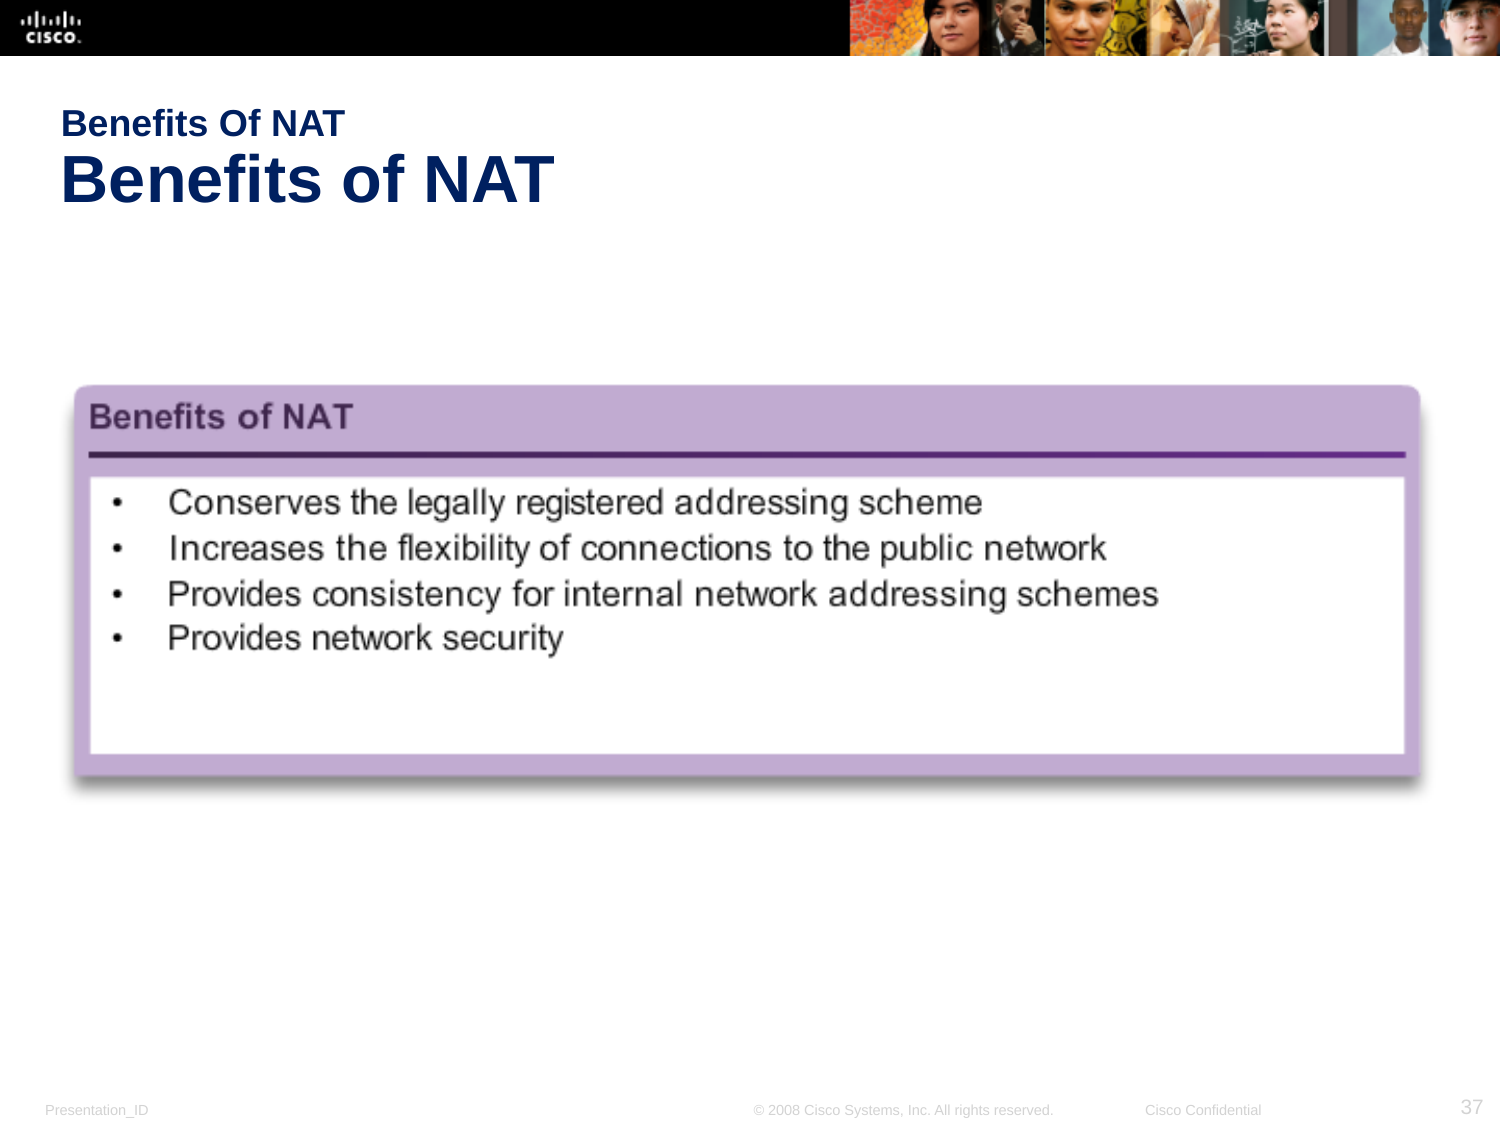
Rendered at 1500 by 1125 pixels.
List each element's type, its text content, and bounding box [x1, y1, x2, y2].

picture [0, 0, 1500, 56]
picture [58, 373, 1442, 814]
title Benefits Of NAT Benefits of NAT [47, 85, 1384, 224]
